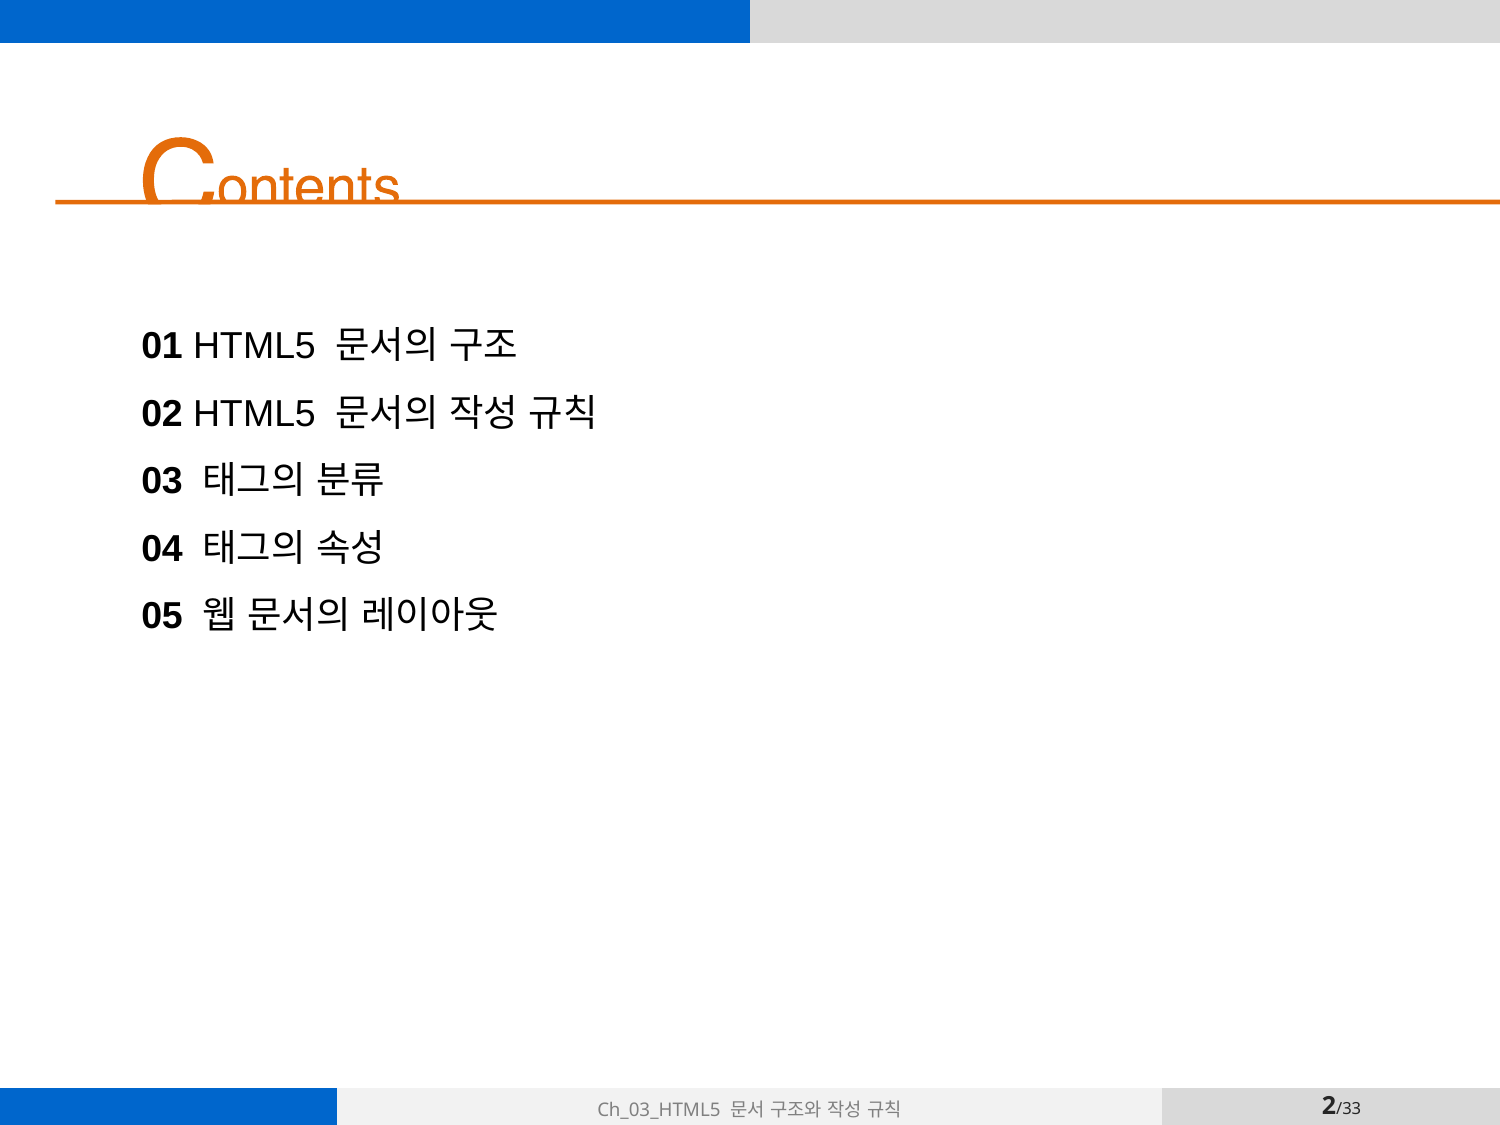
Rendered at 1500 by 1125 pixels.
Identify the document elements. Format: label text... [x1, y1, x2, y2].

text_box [218, 167, 400, 203]
text_box [142, 137, 214, 202]
text_box 01 HTML5 문서의 구조 02 HTML5 문서의 작성 규칙 03 태그의 분류 04 태그의 속성 05 웹 문서의 레이아웃 [90, 270, 1434, 696]
